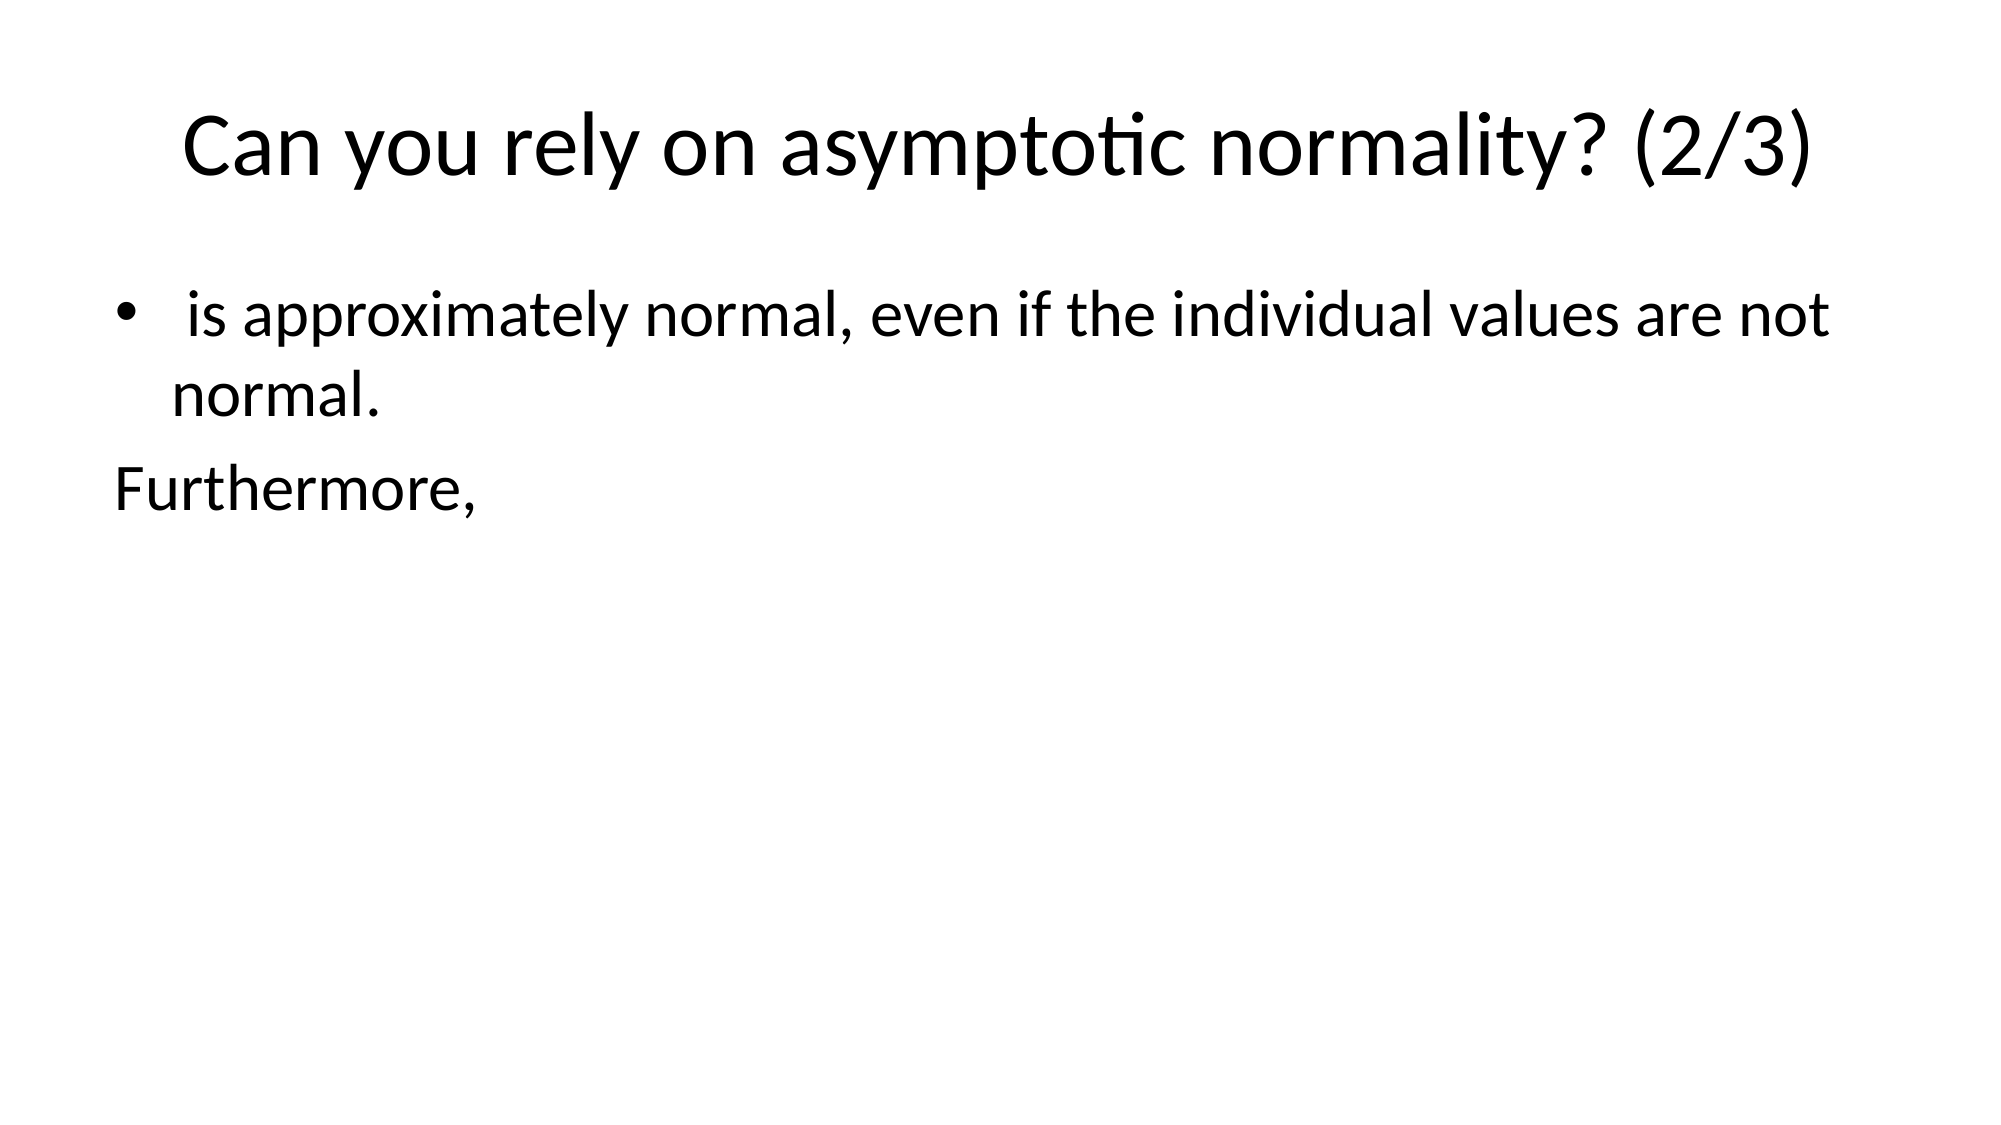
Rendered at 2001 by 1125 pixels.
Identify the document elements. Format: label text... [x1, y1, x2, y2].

title Can you rely on asymptotic normality? (2/3) [99, 45, 1900, 233]
